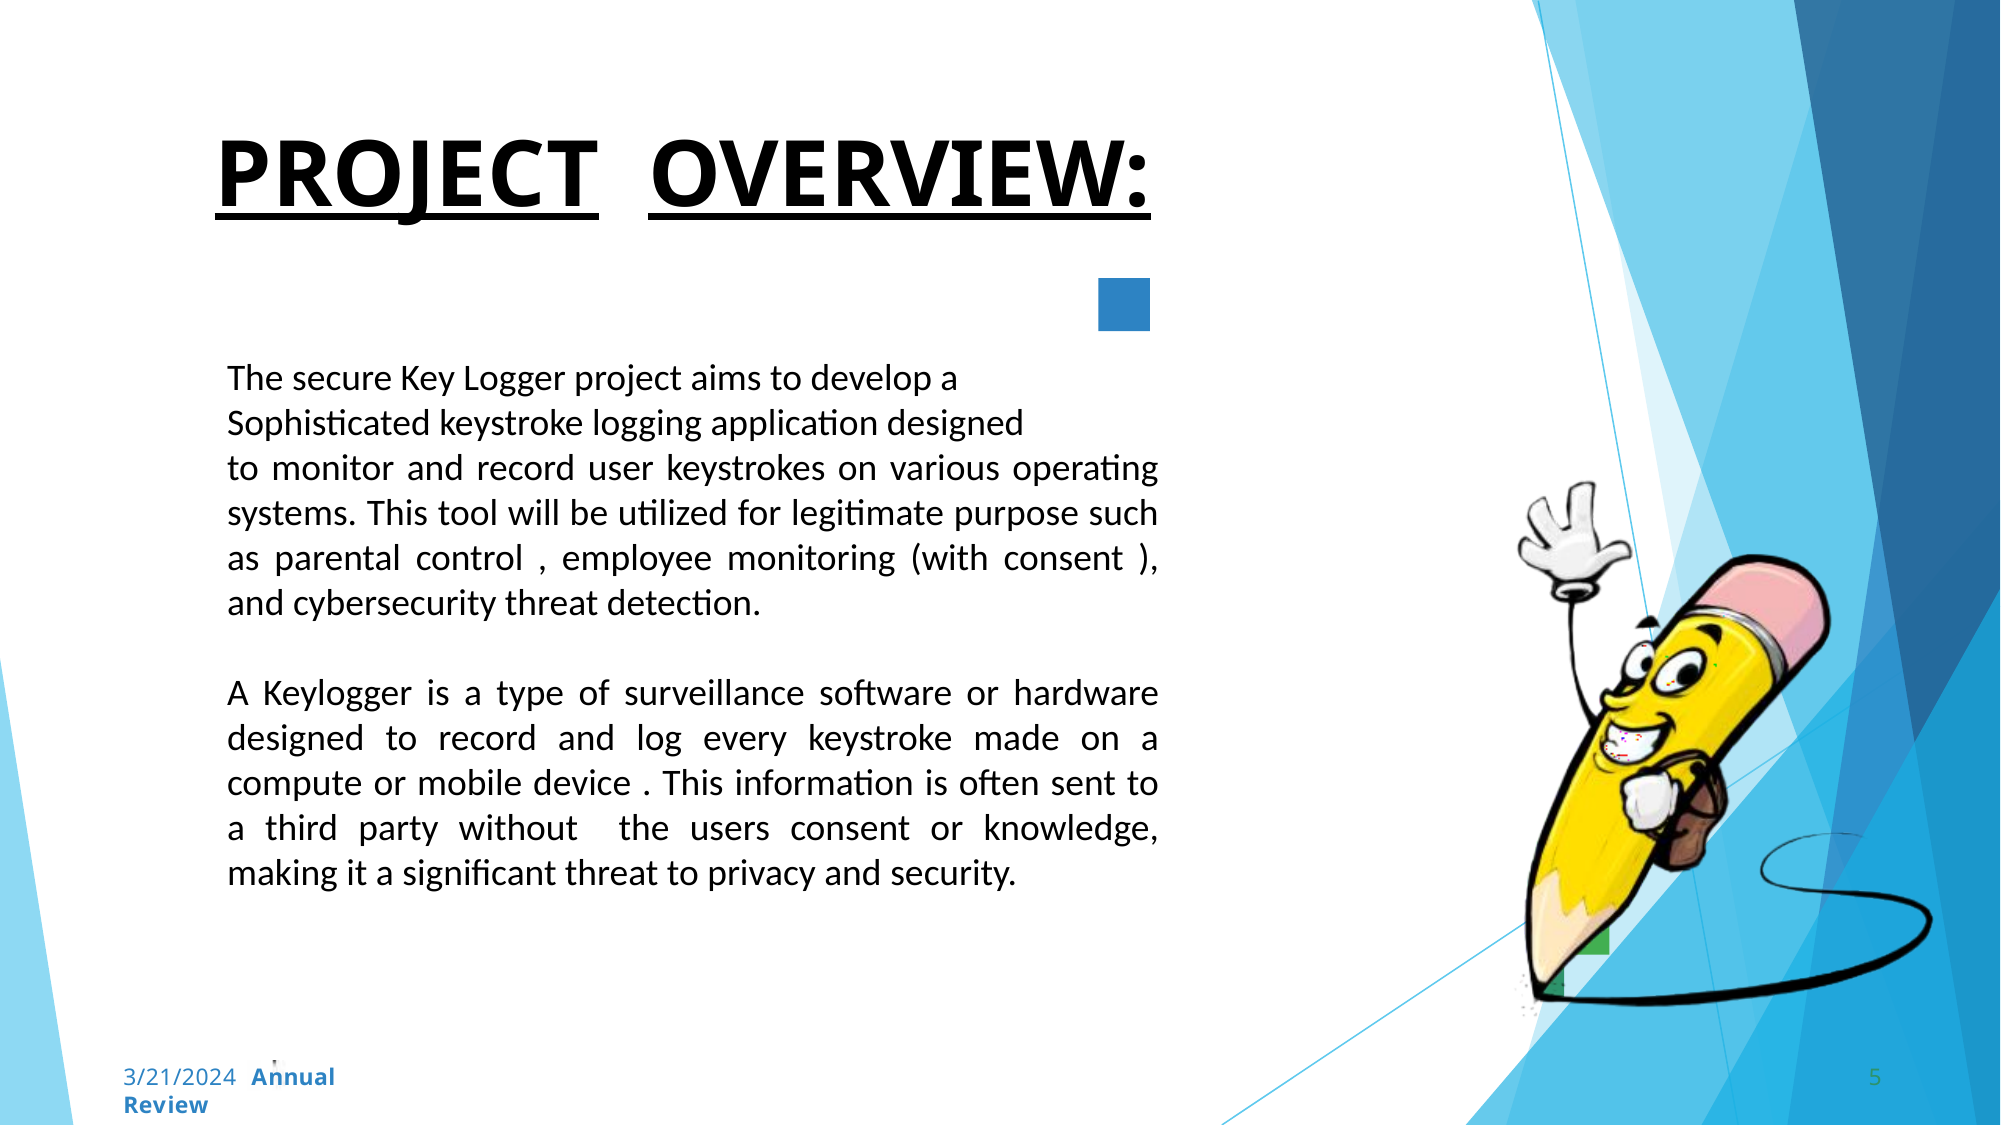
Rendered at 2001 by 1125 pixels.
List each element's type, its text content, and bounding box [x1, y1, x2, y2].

text_box [1098, 303, 1150, 332]
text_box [1420, 434, 2000, 1060]
picture [110, 1060, 463, 1094]
text_box The secure Key Logger project aims to develop a Sophisticated keystroke logging application designed to monitor and record user keystrokes on various operating systems. This tool will be utilized for legitimate purpose such as parental control , employee monitoring (with consent ), and cybersecurity threat detection. A Keylogger is a type of surveillance software or hardware designed to record and log every keystroke made on a compute or mobile device . This information is often sent to a third party without the users consent or knowledge, making it a significant threat to privacy and security. [212, 345, 1175, 991]
title PROJECT OVERVIEW: [212, 112, 1512, 303]
slide_number 5 [1862, 1068, 1888, 1125]
text_box 3/21/2024 Annual Review [121, 1103, 417, 1118]
